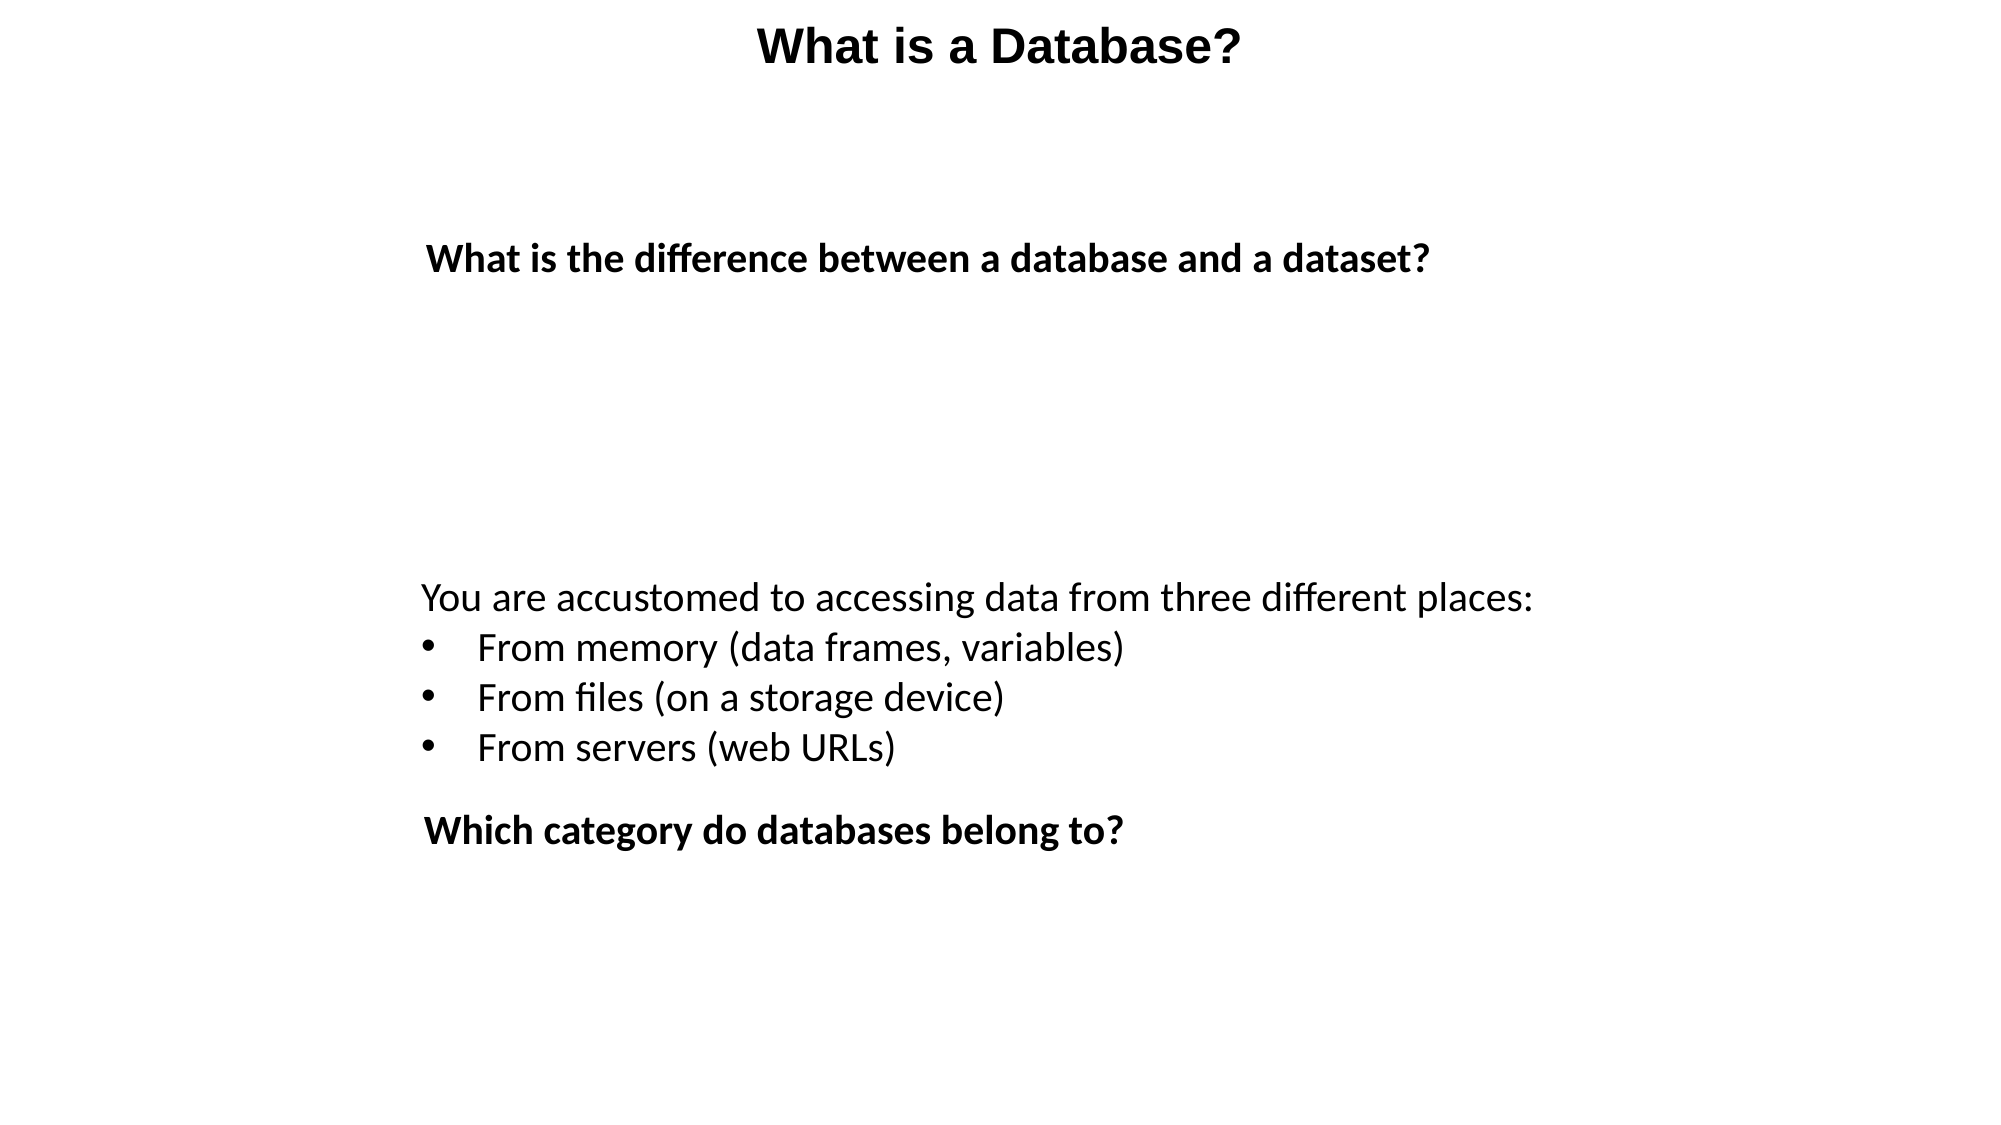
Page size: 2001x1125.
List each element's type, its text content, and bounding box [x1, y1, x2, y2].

text_box What is the difference between a database and a dataset? [411, 223, 1447, 288]
text_box Which category do databases belong to? [409, 795, 1141, 861]
text_box What is a Database? [0, 0, 2000, 96]
text_box You are accustomed to accessing data from three different places: From memory (data frames, variables) From files (on a storage device) From servers (web URLs) [406, 562, 1571, 778]
